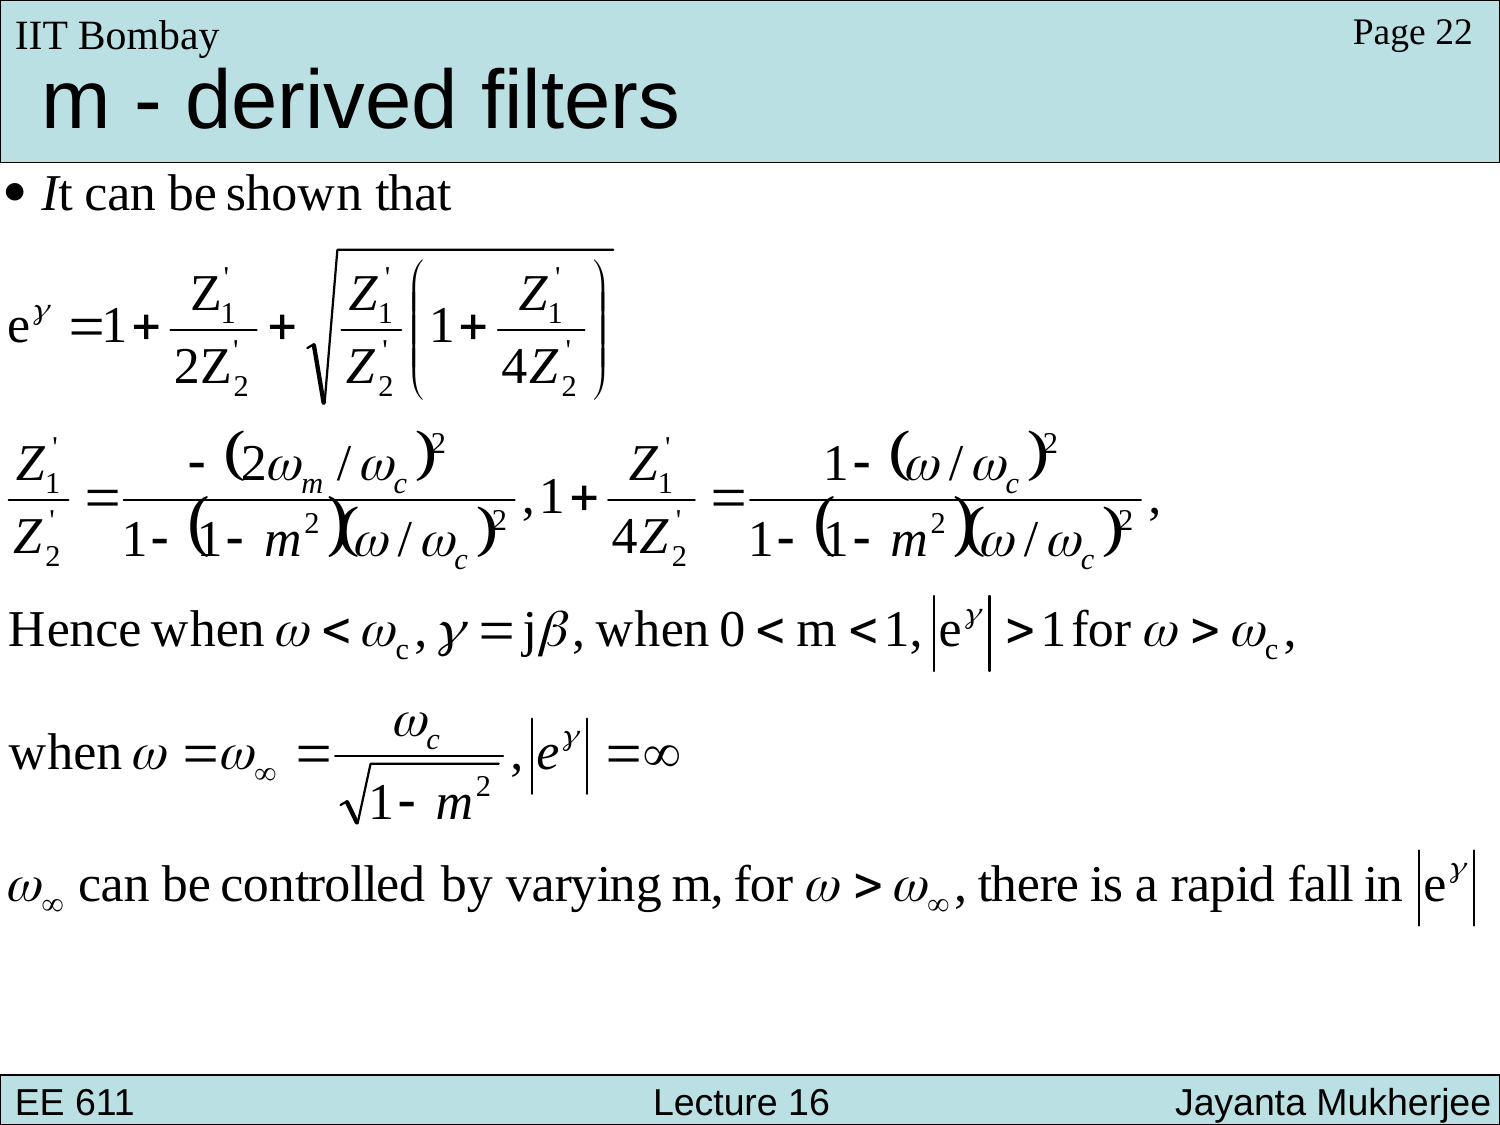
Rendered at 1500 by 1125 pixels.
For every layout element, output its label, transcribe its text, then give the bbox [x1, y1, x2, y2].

text_box m - derived filters [3, 37, 696, 153]
text_box IIT Bombay [0, 0, 250, 65]
text_box EE 611 Lecture 16 Jayanta Mukherjee [0, 1074, 1500, 1125]
text_box [0, 0, 1500, 163]
text_box Page 22 [1338, 0, 1488, 60]
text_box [0, 162, 1488, 938]
